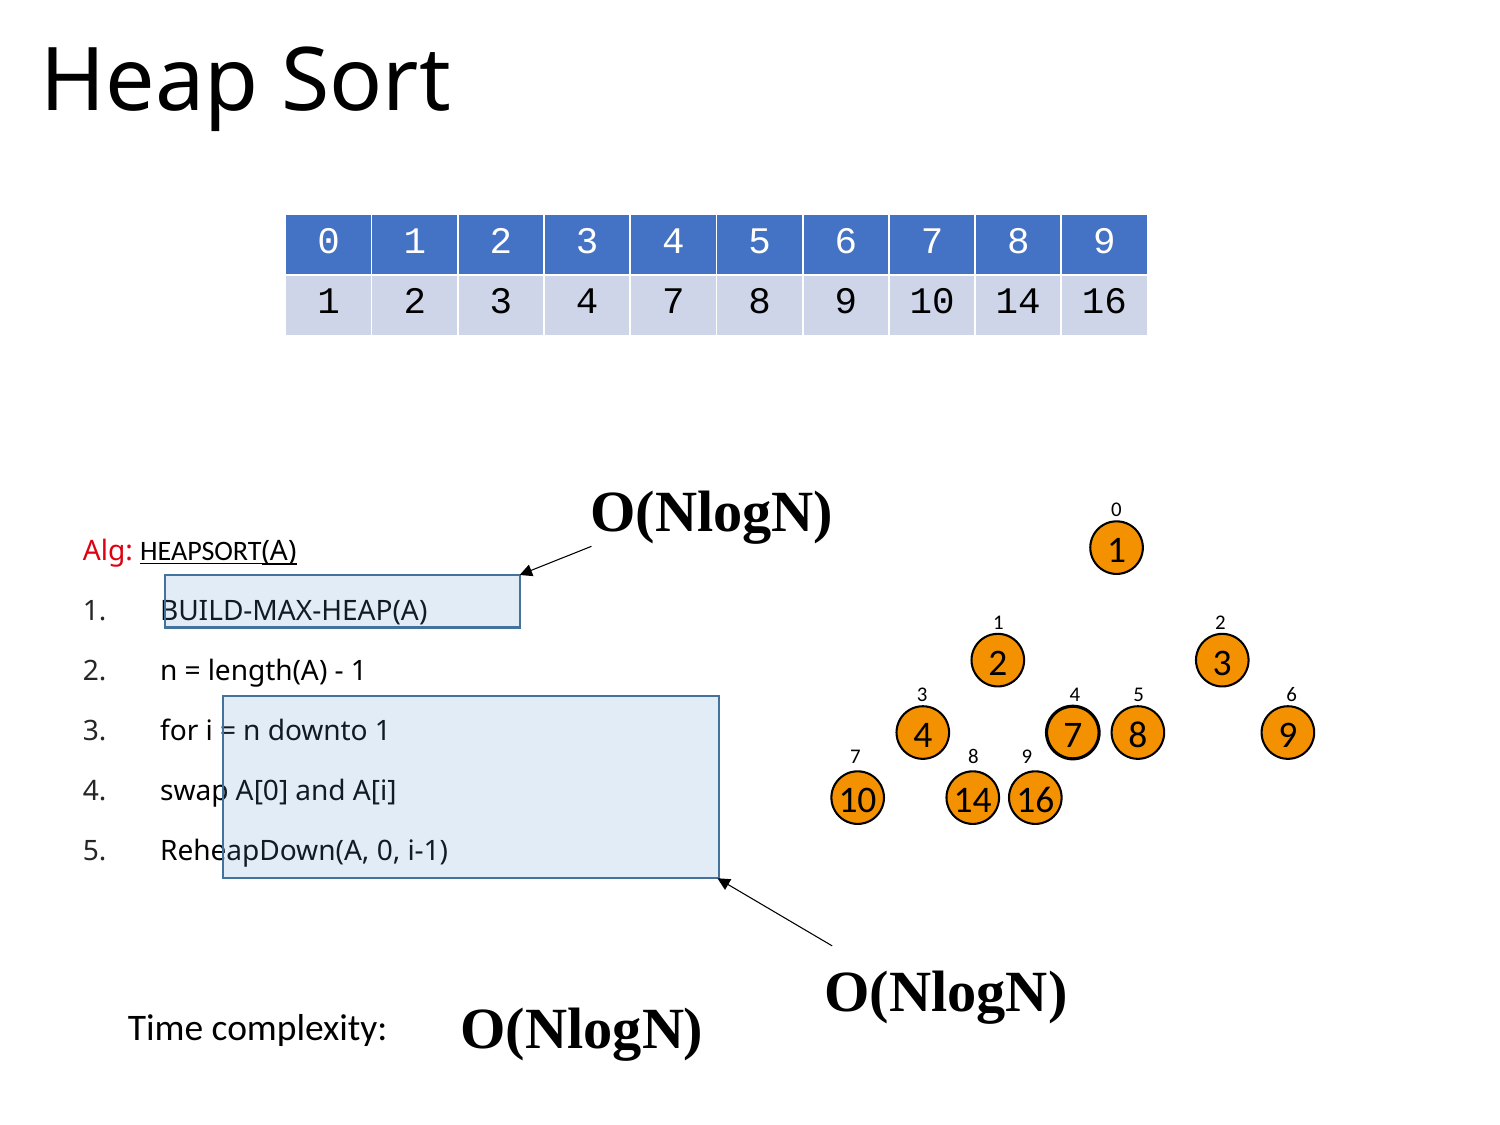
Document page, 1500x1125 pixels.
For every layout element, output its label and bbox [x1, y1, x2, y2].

table_cell [631, 276, 716, 335]
table_header [890, 215, 974, 274]
text_box [113, 983, 719, 1068]
table_header [631, 215, 716, 274]
table_cell [286, 276, 371, 335]
table_cell [1062, 276, 1147, 335]
table_cell [545, 276, 629, 335]
table_header [459, 215, 543, 274]
table_cell [717, 276, 802, 335]
table_header [976, 215, 1060, 274]
table_cell [890, 276, 974, 335]
table_cell [372, 276, 457, 335]
table_header [286, 215, 371, 274]
table_cell [804, 276, 888, 335]
title [25, 26, 1469, 138]
table_cell [976, 276, 1060, 335]
table_header [1062, 215, 1147, 274]
table_header [372, 215, 457, 274]
table_header [545, 215, 629, 274]
table_header [717, 215, 802, 274]
table_cell [459, 276, 543, 335]
text_box [67, 465, 1315, 1031]
table_header [804, 215, 888, 274]
